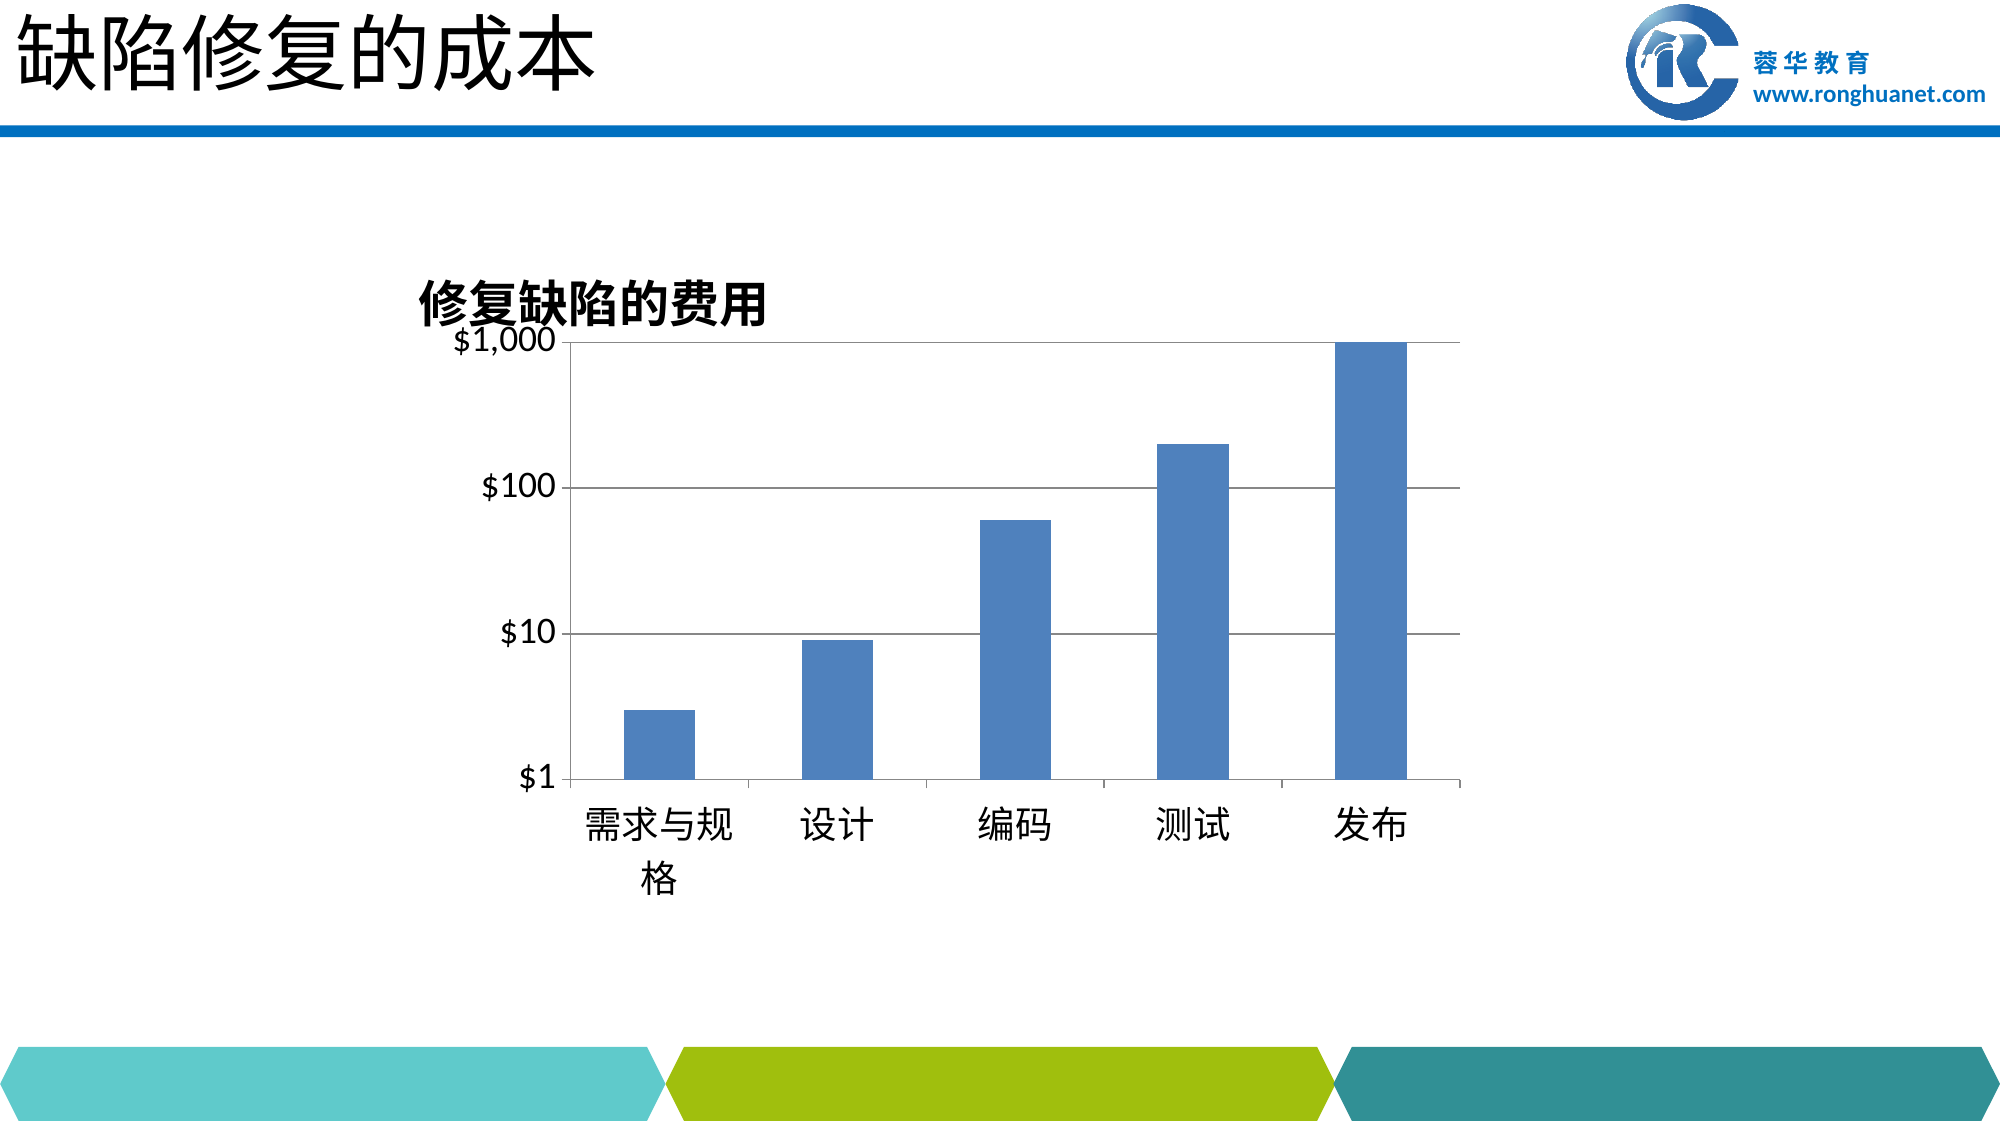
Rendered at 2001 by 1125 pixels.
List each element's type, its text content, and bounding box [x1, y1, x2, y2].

title 缺陷修复的成本 [0, 0, 1500, 105]
chart [409, 231, 1475, 991]
picture [1626, 4, 1739, 132]
